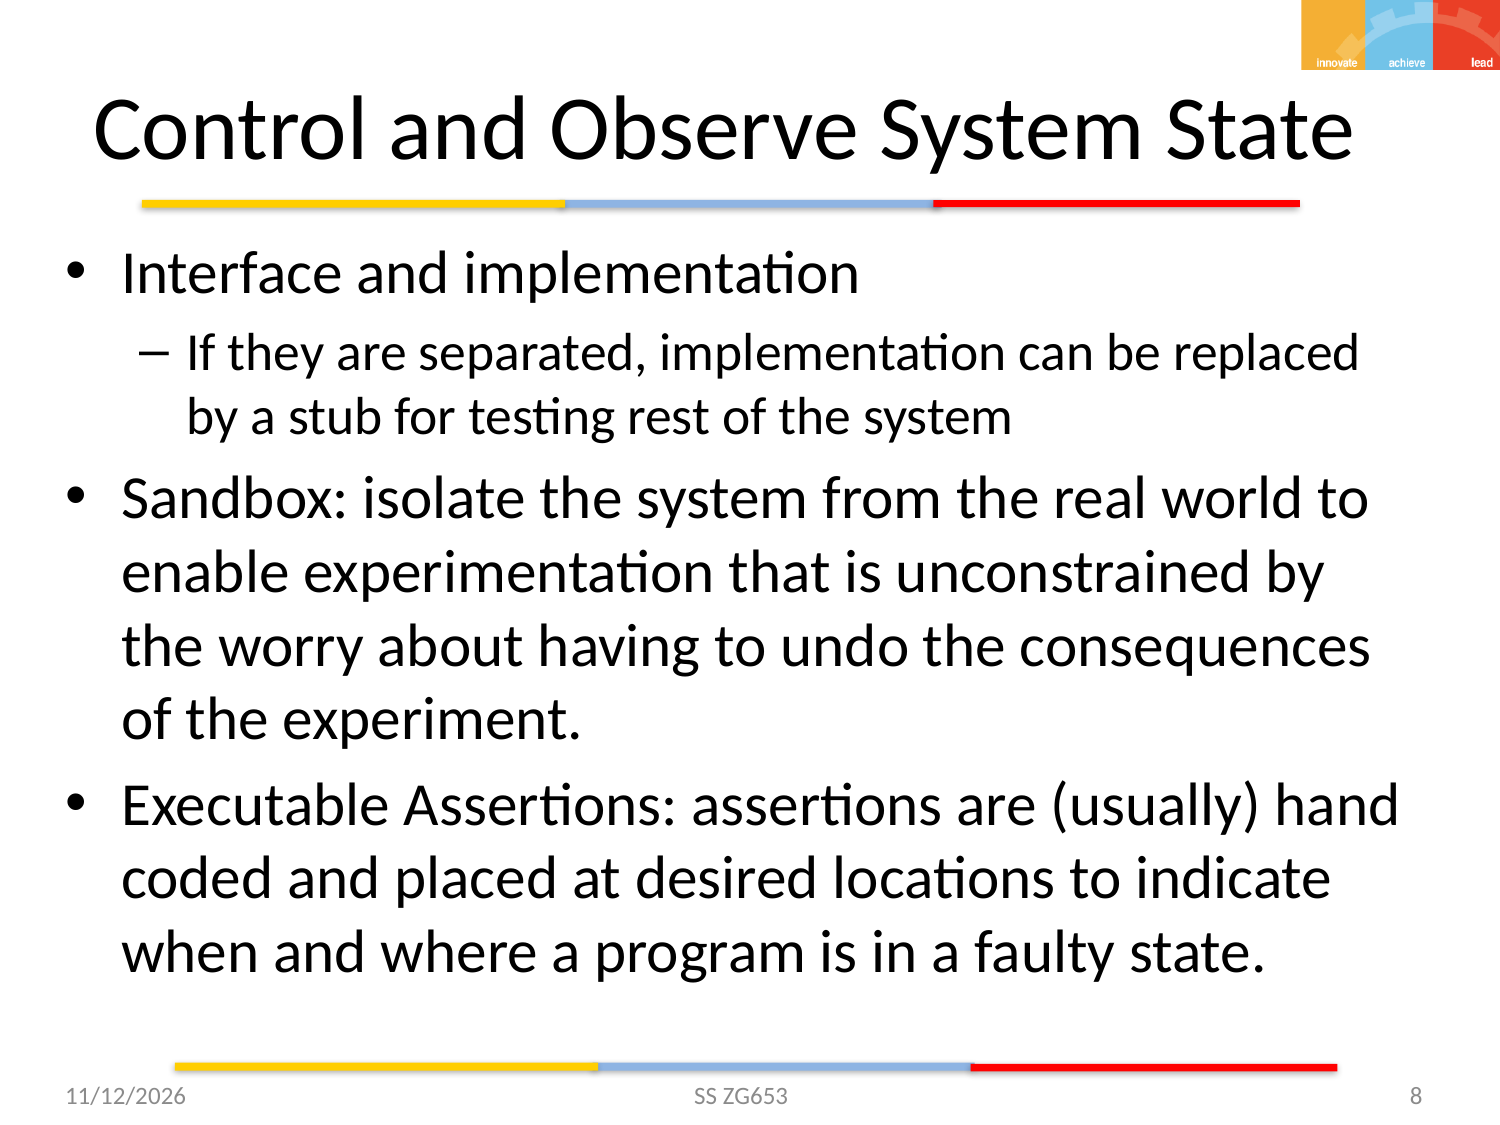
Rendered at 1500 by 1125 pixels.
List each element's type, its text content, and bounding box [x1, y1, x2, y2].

slide_number 8 [1087, 1065, 1438, 1125]
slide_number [50, 1065, 400, 1125]
footer SS ZG653 [512, 1065, 988, 1125]
picture [1301, 0, 1500, 70]
list Interface and implementation If they are separated, implementation can be replaced by a stub for testing rest of the system Sandbox: isolate the system from the real world to enable experimentation that is unconstrained by the worry about having to undo the consequences of the experiment. Executable Assertions: assertions are (usually) hand coded and placed at desired locations to indicate when and where a program is in a faulty state. [49, 224, 1426, 1051]
title Control and Observe System State [49, 45, 1401, 201]
